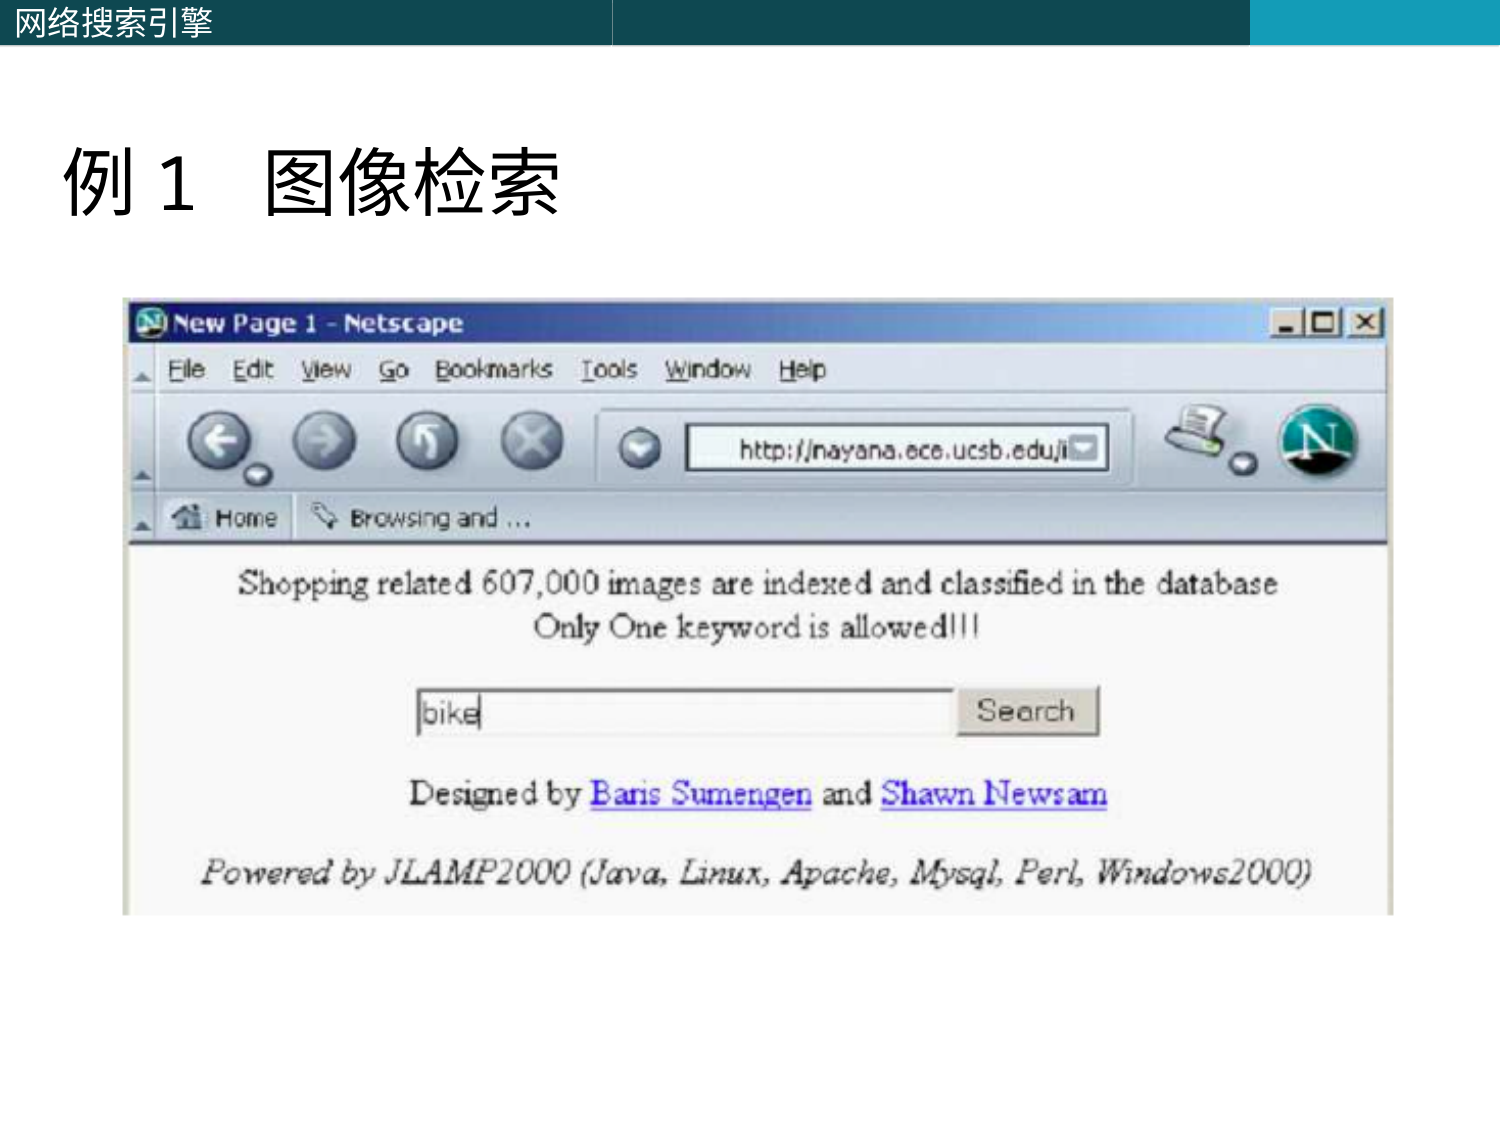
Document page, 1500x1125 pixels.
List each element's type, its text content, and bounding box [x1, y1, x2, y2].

text_box 例1 图像检索 [46, 78, 1454, 233]
picture [116, 292, 1398, 926]
text_box [1253, 0, 1406, 50]
